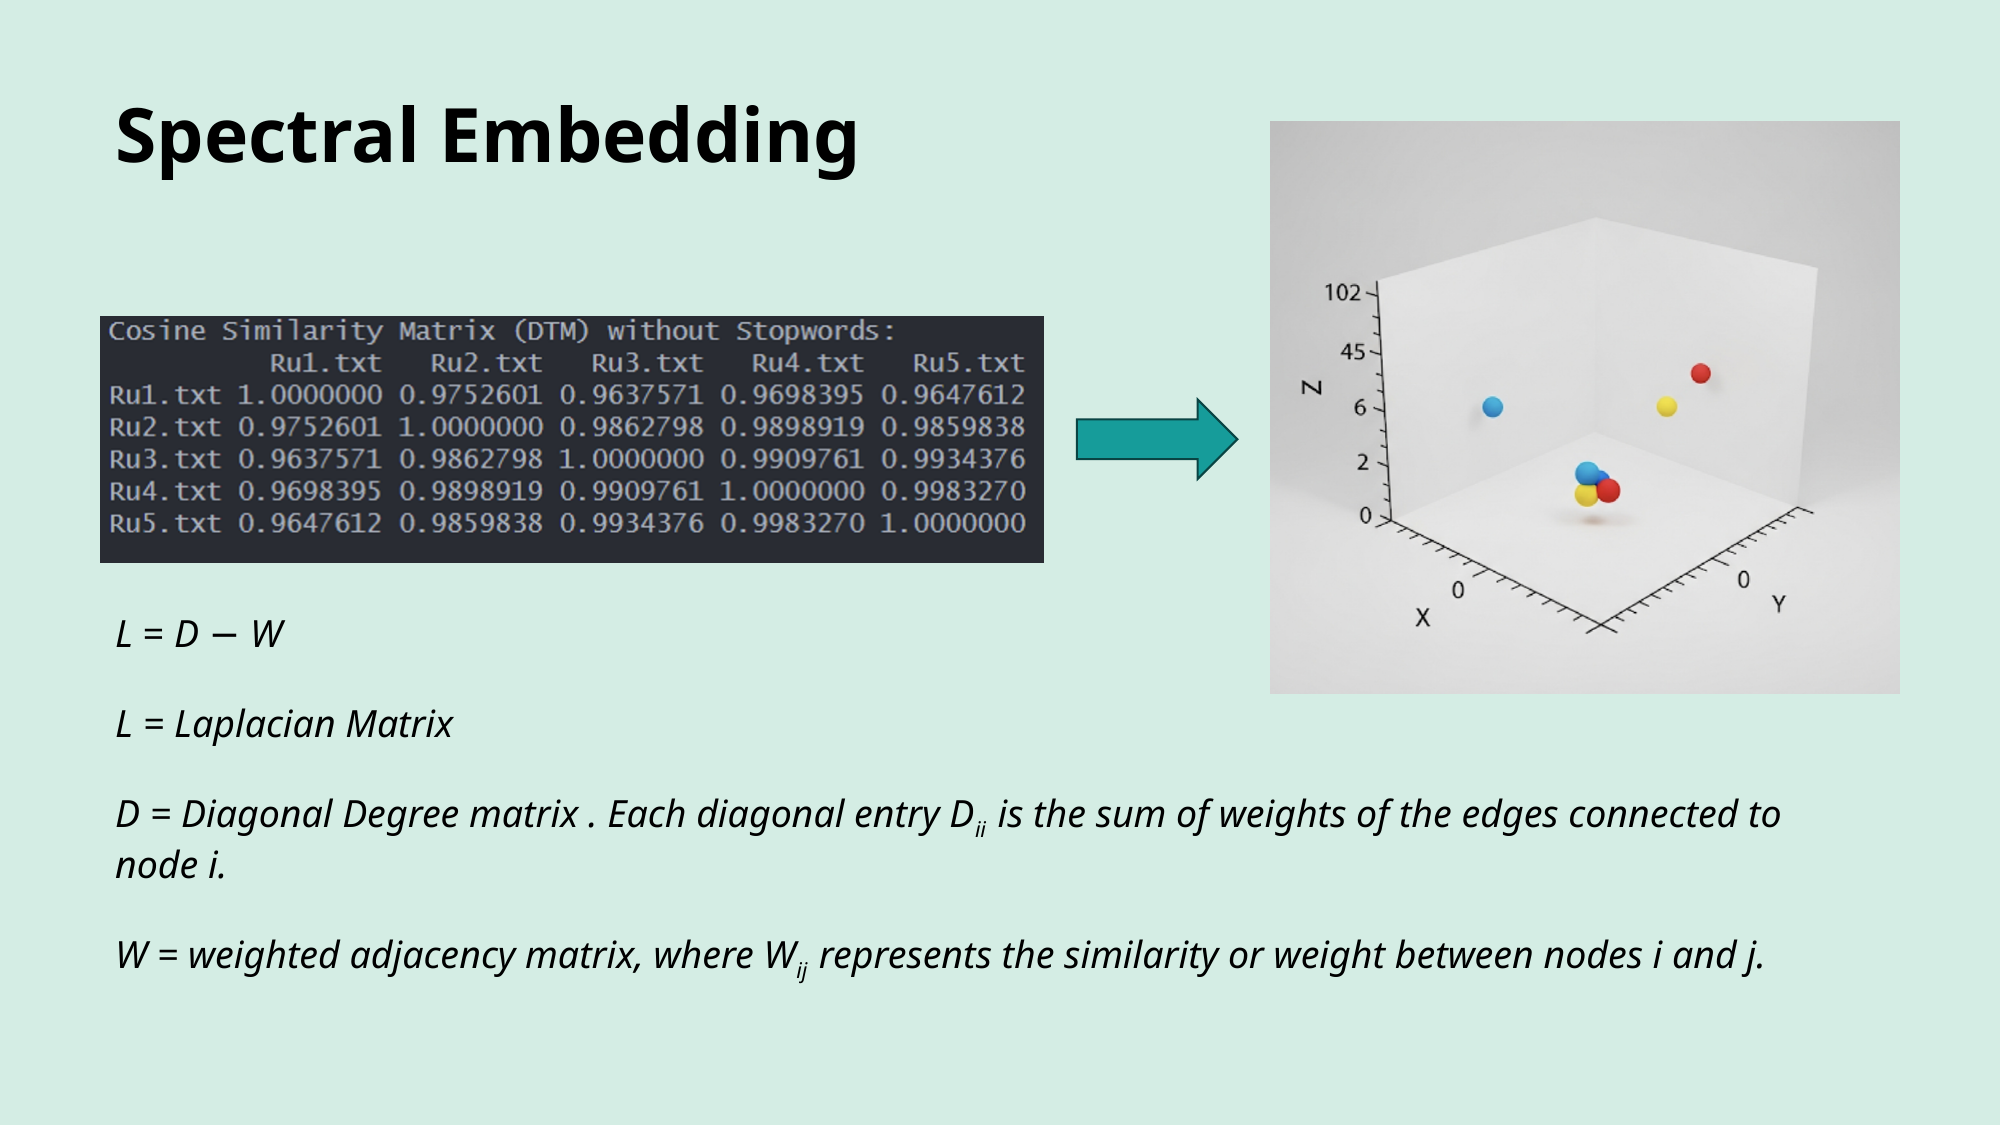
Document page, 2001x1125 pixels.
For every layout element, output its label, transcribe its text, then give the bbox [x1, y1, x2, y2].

title Spectral Embedding [100, 90, 1379, 276]
picture [100, 316, 1045, 563]
text_box L = D − W L = Laplacian Matrix D = Diagonal Degree matrix . Each diagonal entry Dii is the sum of weights of the edges connected to node i. W = weighted adjacency matrix, where Wij represents the similarity or weight between nodes i and j. [100, 602, 1805, 1035]
picture [1270, 121, 1900, 694]
text_box [1075, 397, 1239, 482]
